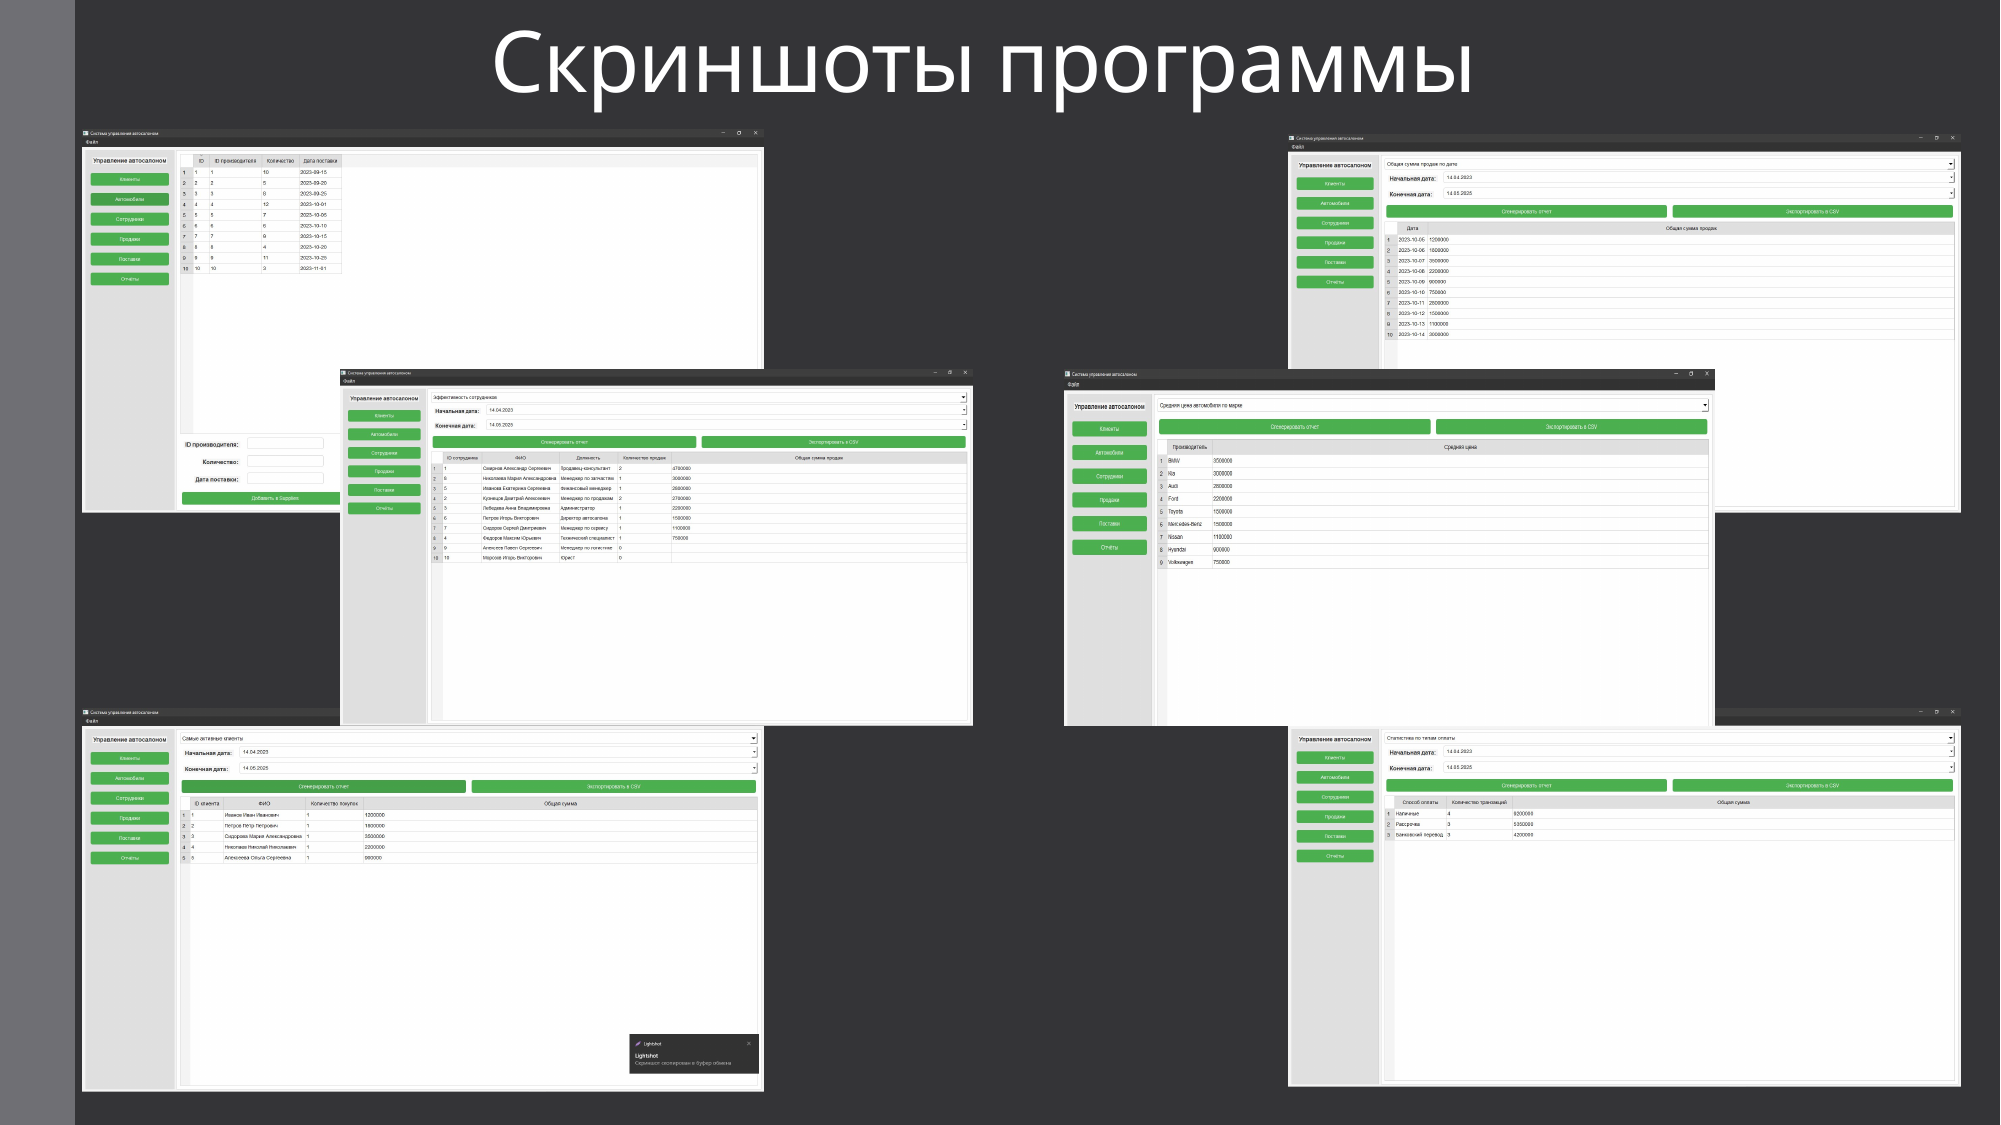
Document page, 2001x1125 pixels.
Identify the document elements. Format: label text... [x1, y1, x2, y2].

title Скриншоты программы [475, 14, 1581, 118]
picture [1064, 134, 1961, 1087]
picture [82, 129, 973, 1092]
